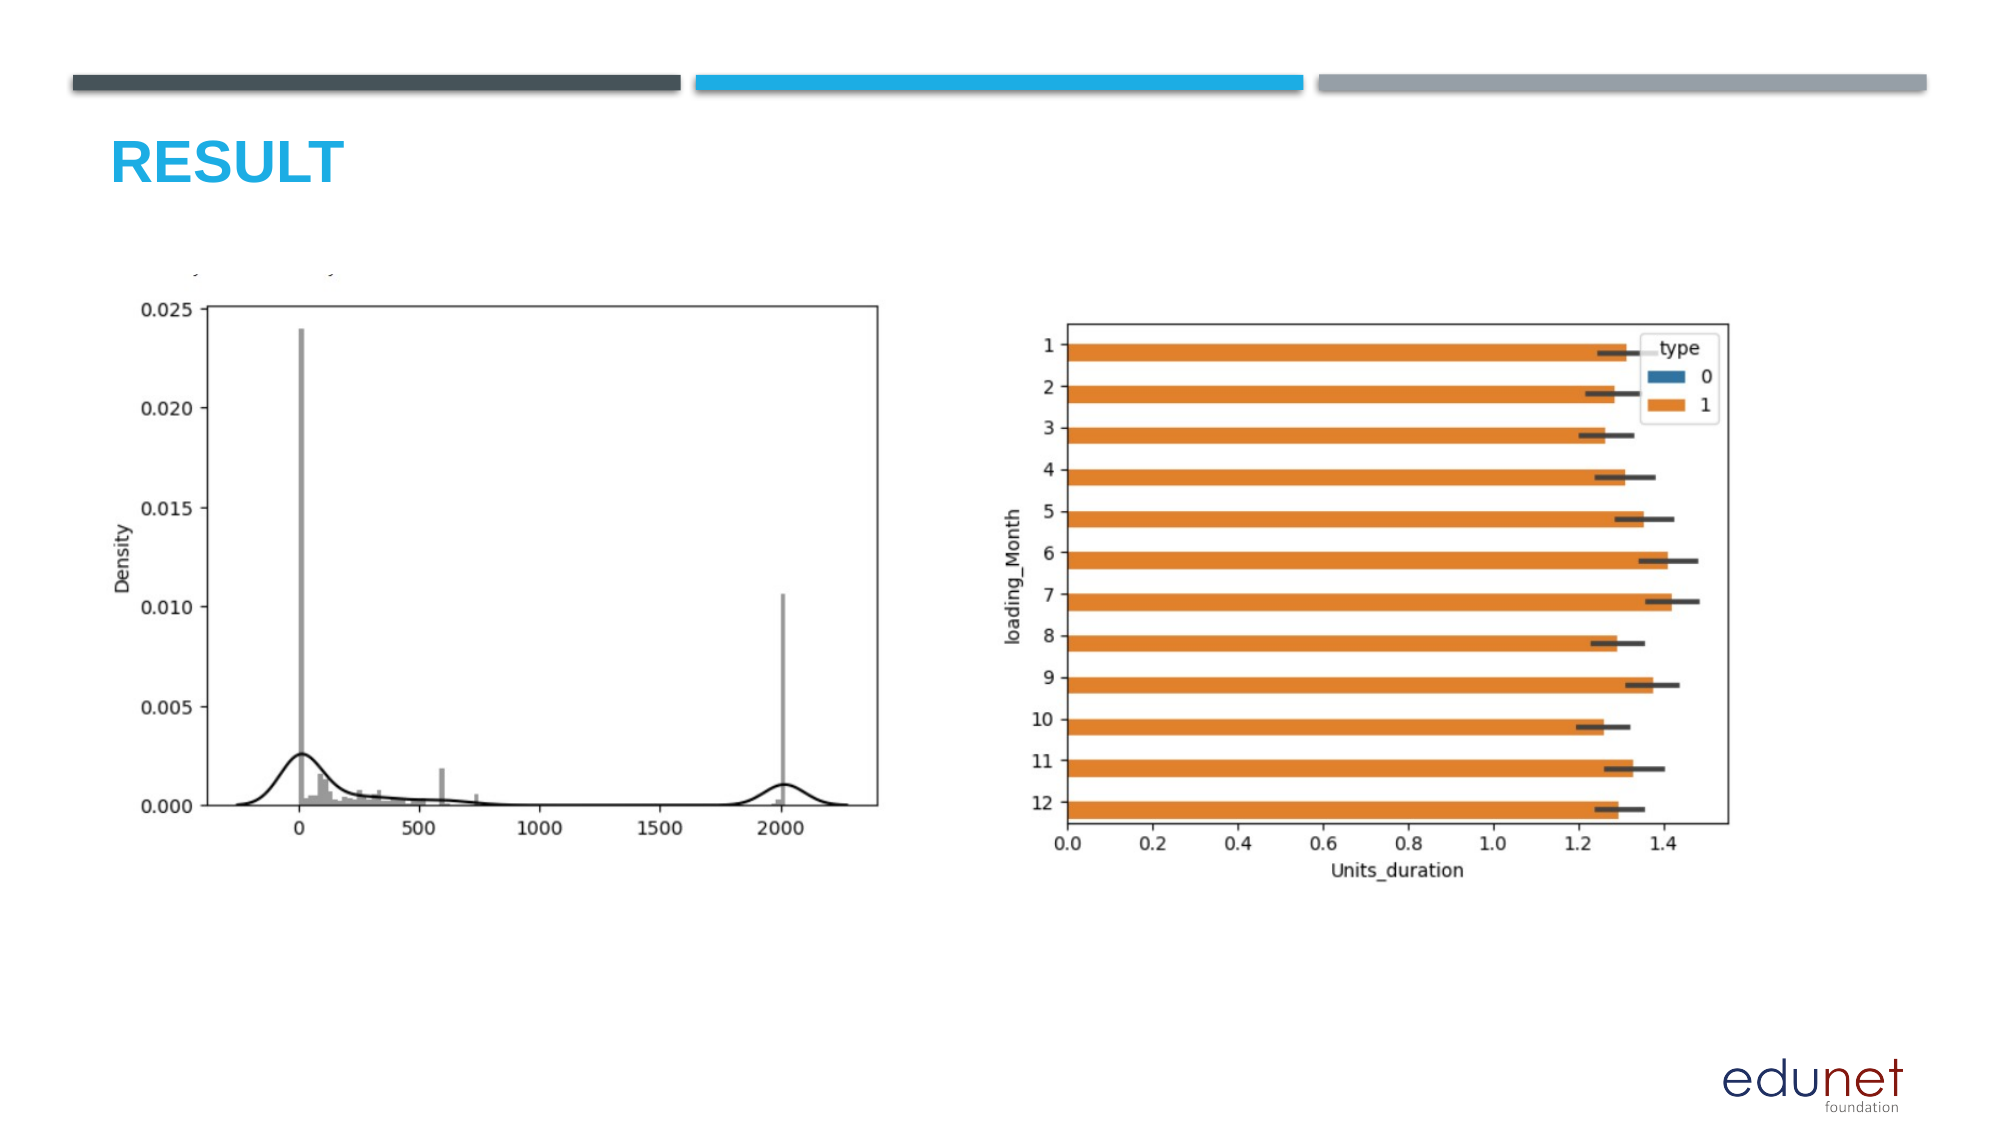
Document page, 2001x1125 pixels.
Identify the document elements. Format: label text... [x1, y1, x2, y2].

title Result [95, 115, 1905, 203]
picture [98, 274, 1837, 886]
picture [1719, 1056, 1905, 1116]
